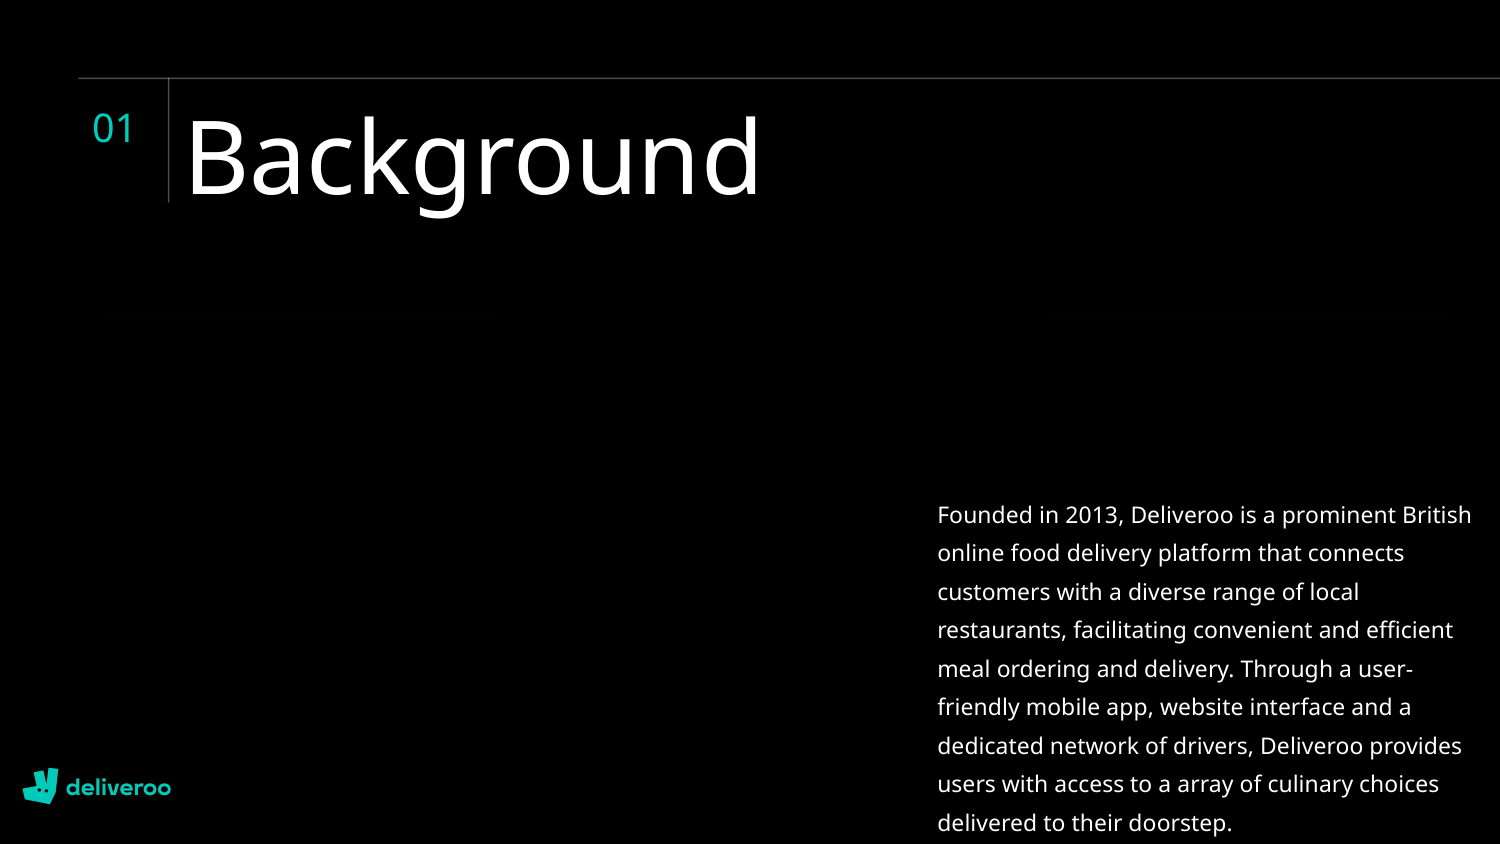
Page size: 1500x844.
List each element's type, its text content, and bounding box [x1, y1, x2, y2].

picture [0, 726, 194, 844]
text_box Founded in 2013, Deliveroo is a prominent British online food delivery platform that connects customers with a diverse range of local restaurants, facilitating convenient and efficient meal ordering and delivery. Through a user-friendly mobile app, website interface and a dedicated network of drivers, Deliveroo provides users with access to a array of culinary choices delivered to their doorstep. [922, 474, 1496, 844]
text_box 01 [0, 103, 138, 154]
text_box Background [183, 87, 1500, 193]
